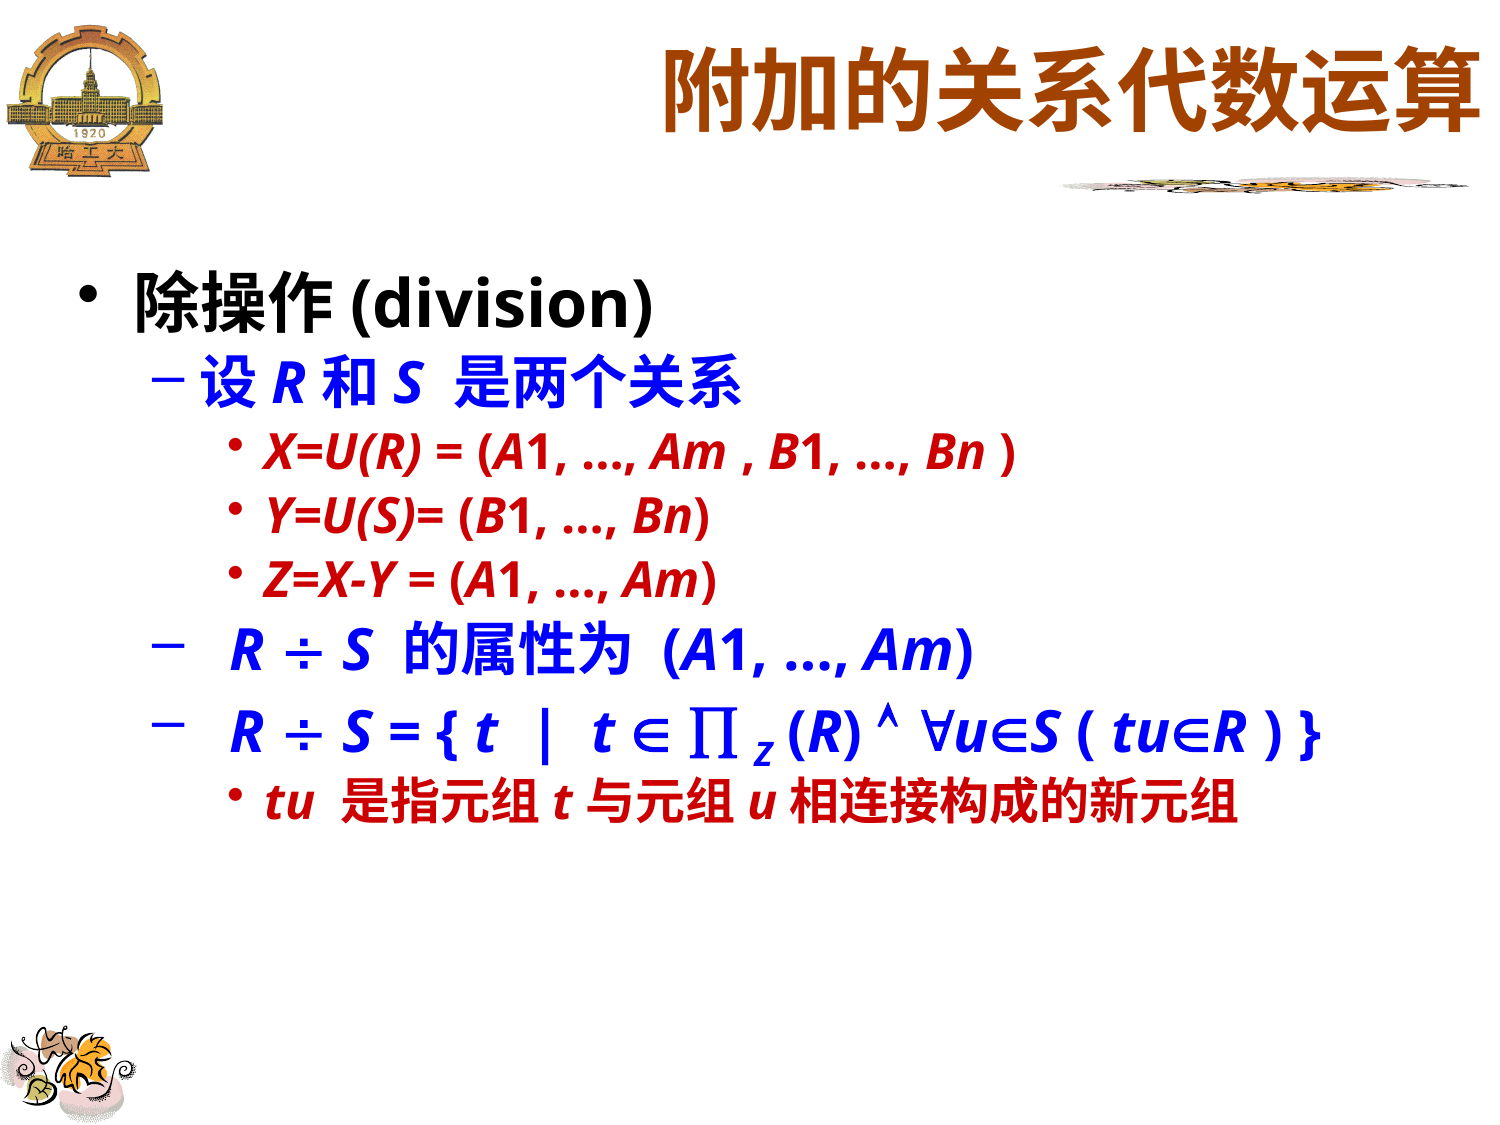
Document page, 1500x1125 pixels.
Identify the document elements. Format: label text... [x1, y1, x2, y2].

list 除操作(division) 设R和S 是两个关系 X=U(R) = (A1, …, Am , B1, …, Bn ) Y=U(S)= (B1, …, Bn) Z=X-Y = (A1, …, Am) R  S 的属性为 (A1, …, Am) R  S = { t | t   Z (R)  uS ( tuR ) } tu 是指元组t与元组u相连接构成的新元组 [62, 262, 1413, 1006]
picture [0, 24, 175, 182]
title 附加的关系代数运算 [162, 0, 1500, 176]
